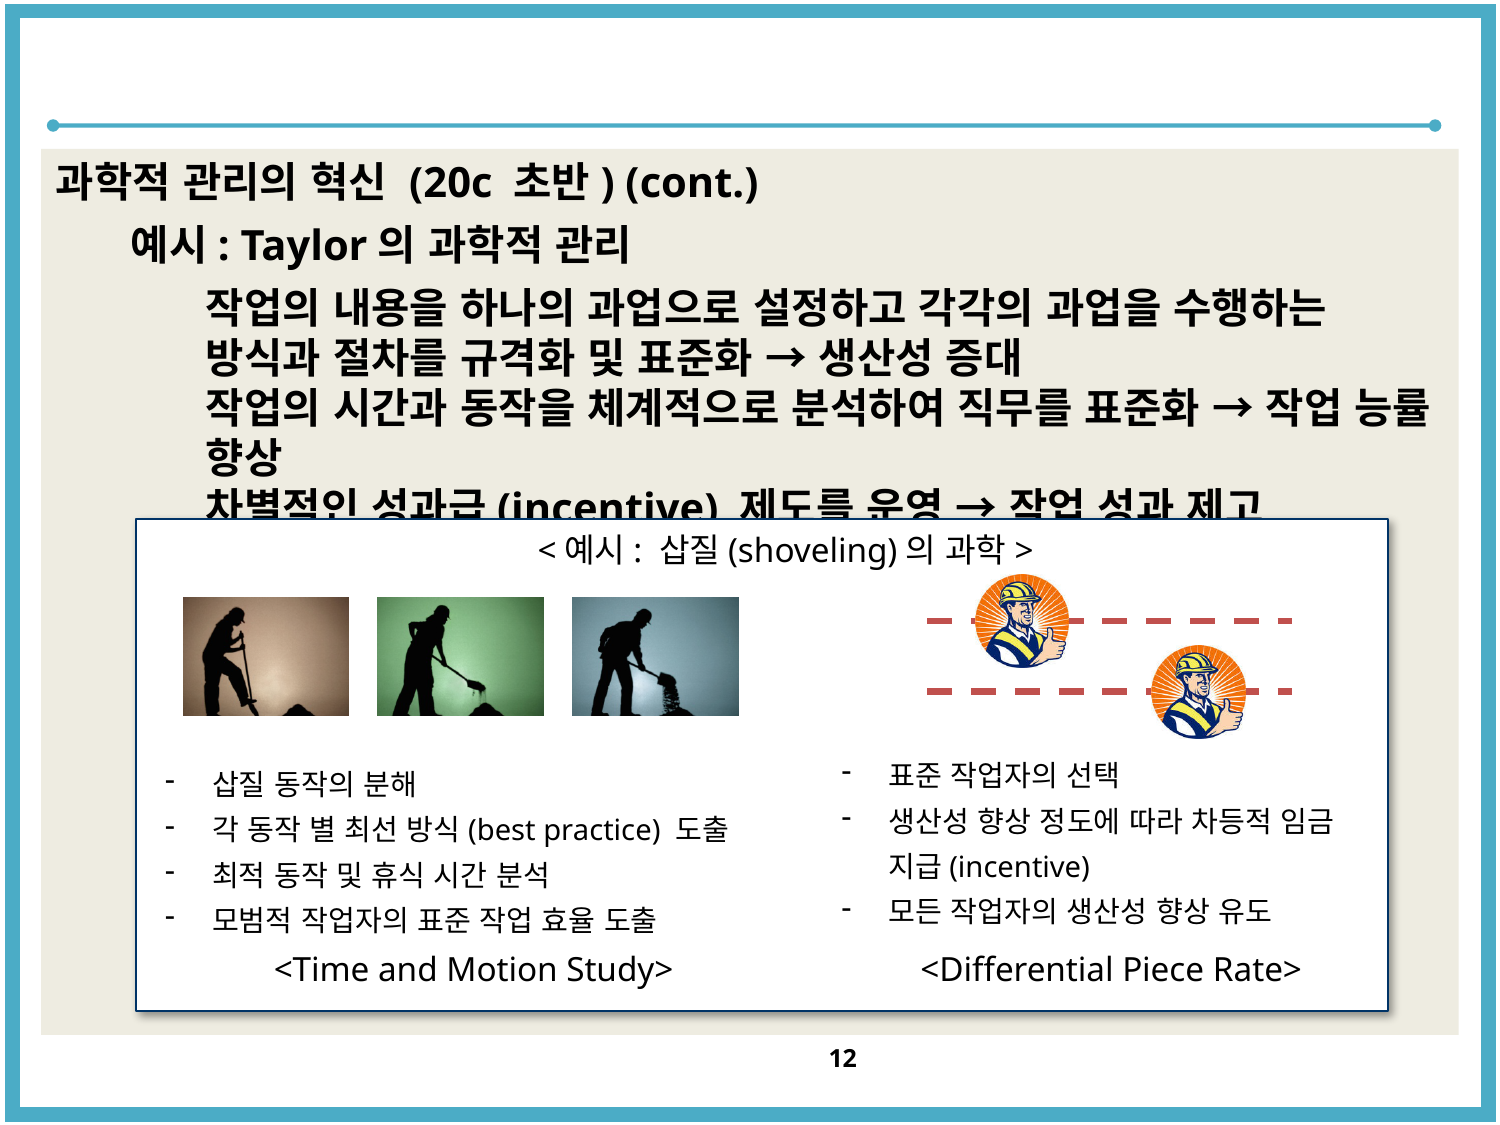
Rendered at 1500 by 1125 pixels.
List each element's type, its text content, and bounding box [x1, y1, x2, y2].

picture [1151, 644, 1246, 739]
text_box <예시: 삽질(shoveling)의 과학> [522, 521, 1049, 577]
picture [975, 573, 1070, 669]
text_box 표준 작업자의 선택 생산성 향상 정도에 따라 차등적 임금 지급(incentive) 모든 작업자의 생산성 향상 유도 [826, 739, 1353, 936]
picture [377, 597, 544, 717]
text_box 삽질 동작의 분해 각 동작 별 최선 방식(best practice) 도출 최적 동작 및 휴식 시간 분석 모범적 작업자의 표준 작업 효율 도출 [150, 748, 786, 945]
picture [572, 597, 739, 717]
picture [182, 597, 349, 717]
text_box <Differential Piece Rate> [905, 940, 1318, 996]
text_box <Time and Motion Study> [258, 940, 689, 996]
text_box [135, 518, 1388, 1012]
list 과학적 관리의 혁신 (20c 초반) (cont.) 예시: Taylor의 과학적 관리 작업의 내용을 하나의 과업으로 설정하고 각각의 과업을 수행하는 방식과 절차를 규격화 및 표준화 → 생산성 증대 작업의 시간과 동작을 체계적으로 분석하여 직무를 표준화 → 작업 능률 향상 차별적인 성과급(incentive) 제도를 운영 → 작업 성과 제고 [41, 148, 1459, 1035]
